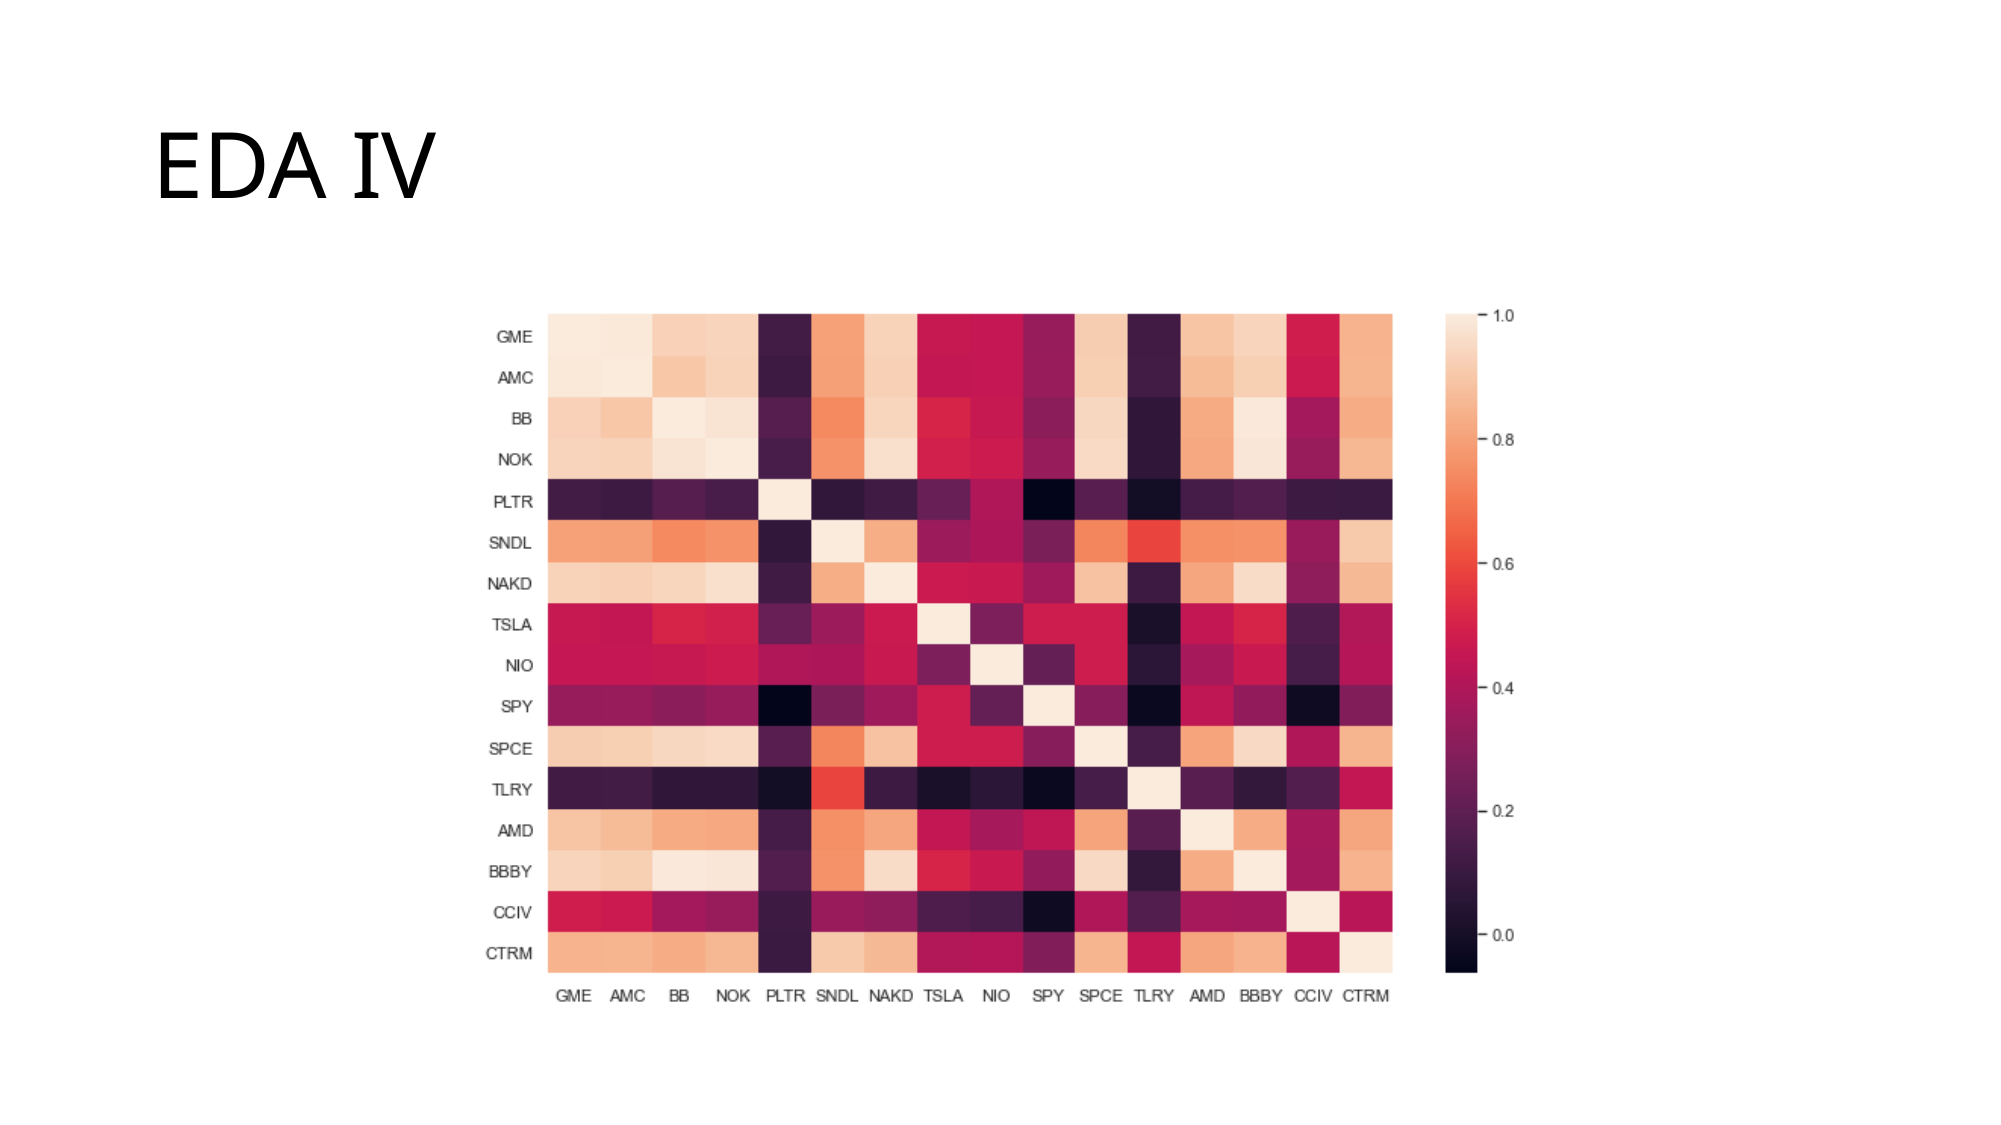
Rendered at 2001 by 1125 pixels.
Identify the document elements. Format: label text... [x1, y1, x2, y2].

title EDA IV [137, 59, 1863, 278]
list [474, 299, 1526, 1014]
